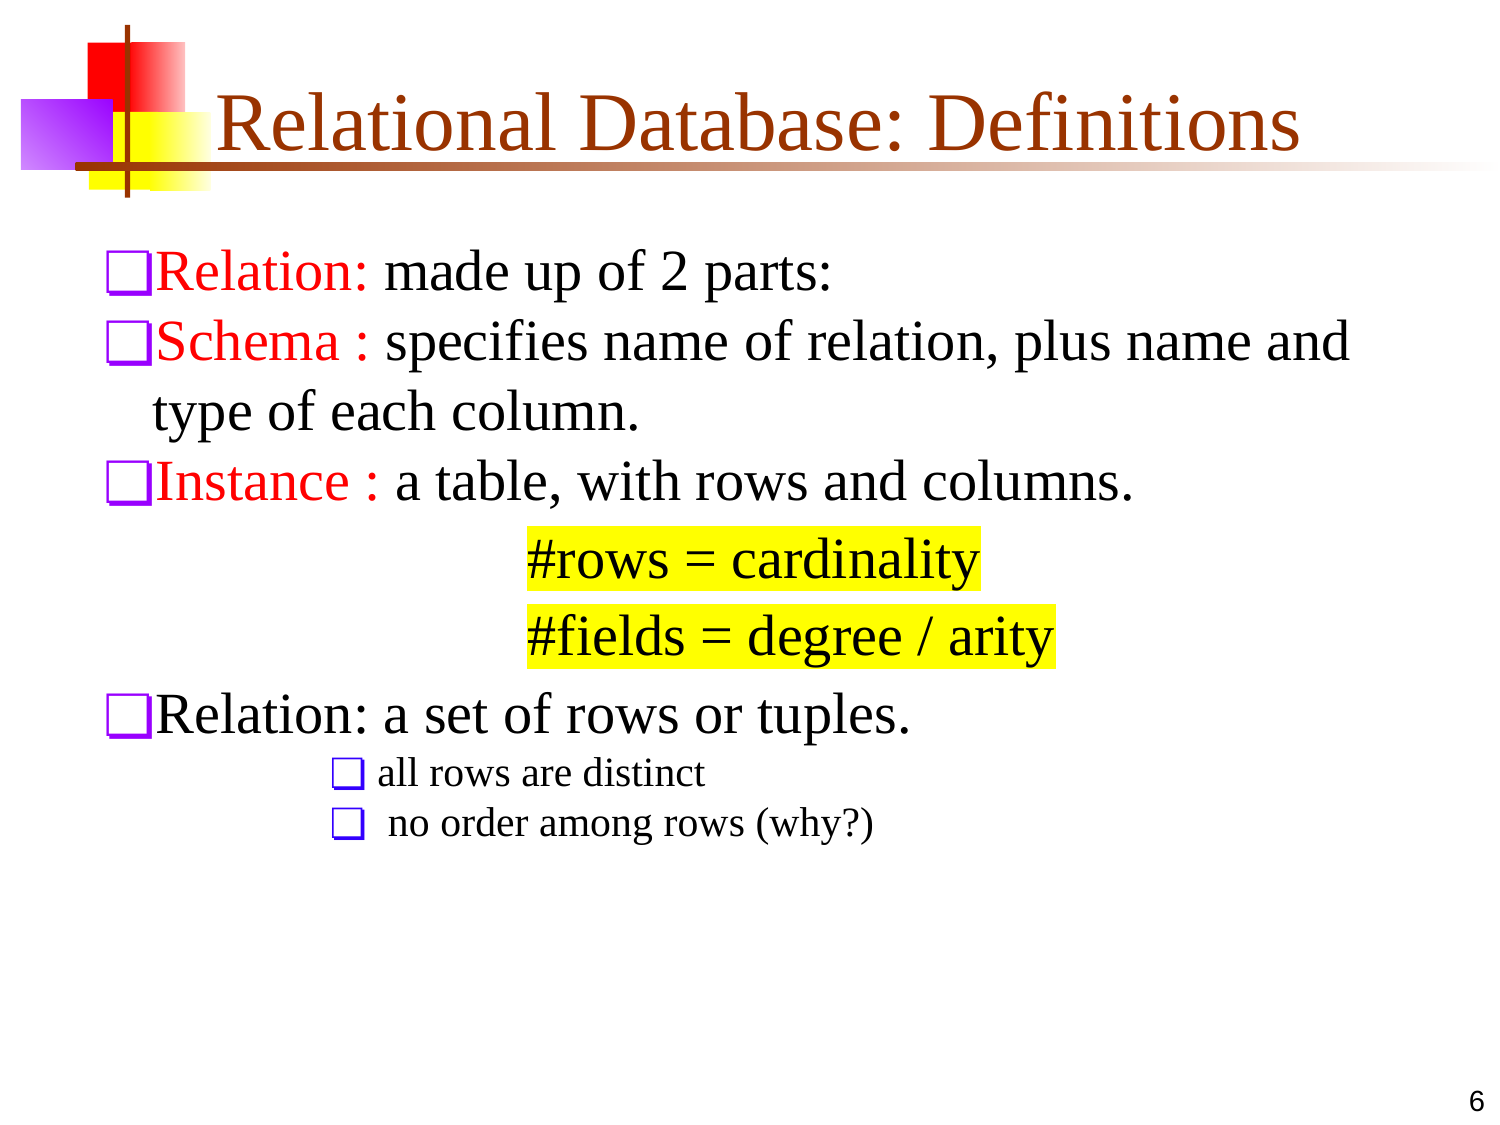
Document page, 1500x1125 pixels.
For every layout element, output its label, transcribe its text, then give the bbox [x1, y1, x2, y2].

title Relational Database: Definitions [200, 37, 1479, 175]
slide_number ‹#› [1187, 1050, 1500, 1125]
list Relation: made up of 2 parts: Schema : specifies name of relation, plus name and type of each column. Instance : a table, with rows and columns. #rows = cardinality #fields = degree / arity Relation: a set of rows or tuples. all rows are distinct no order among rows (why?) [62, 224, 1469, 1006]
